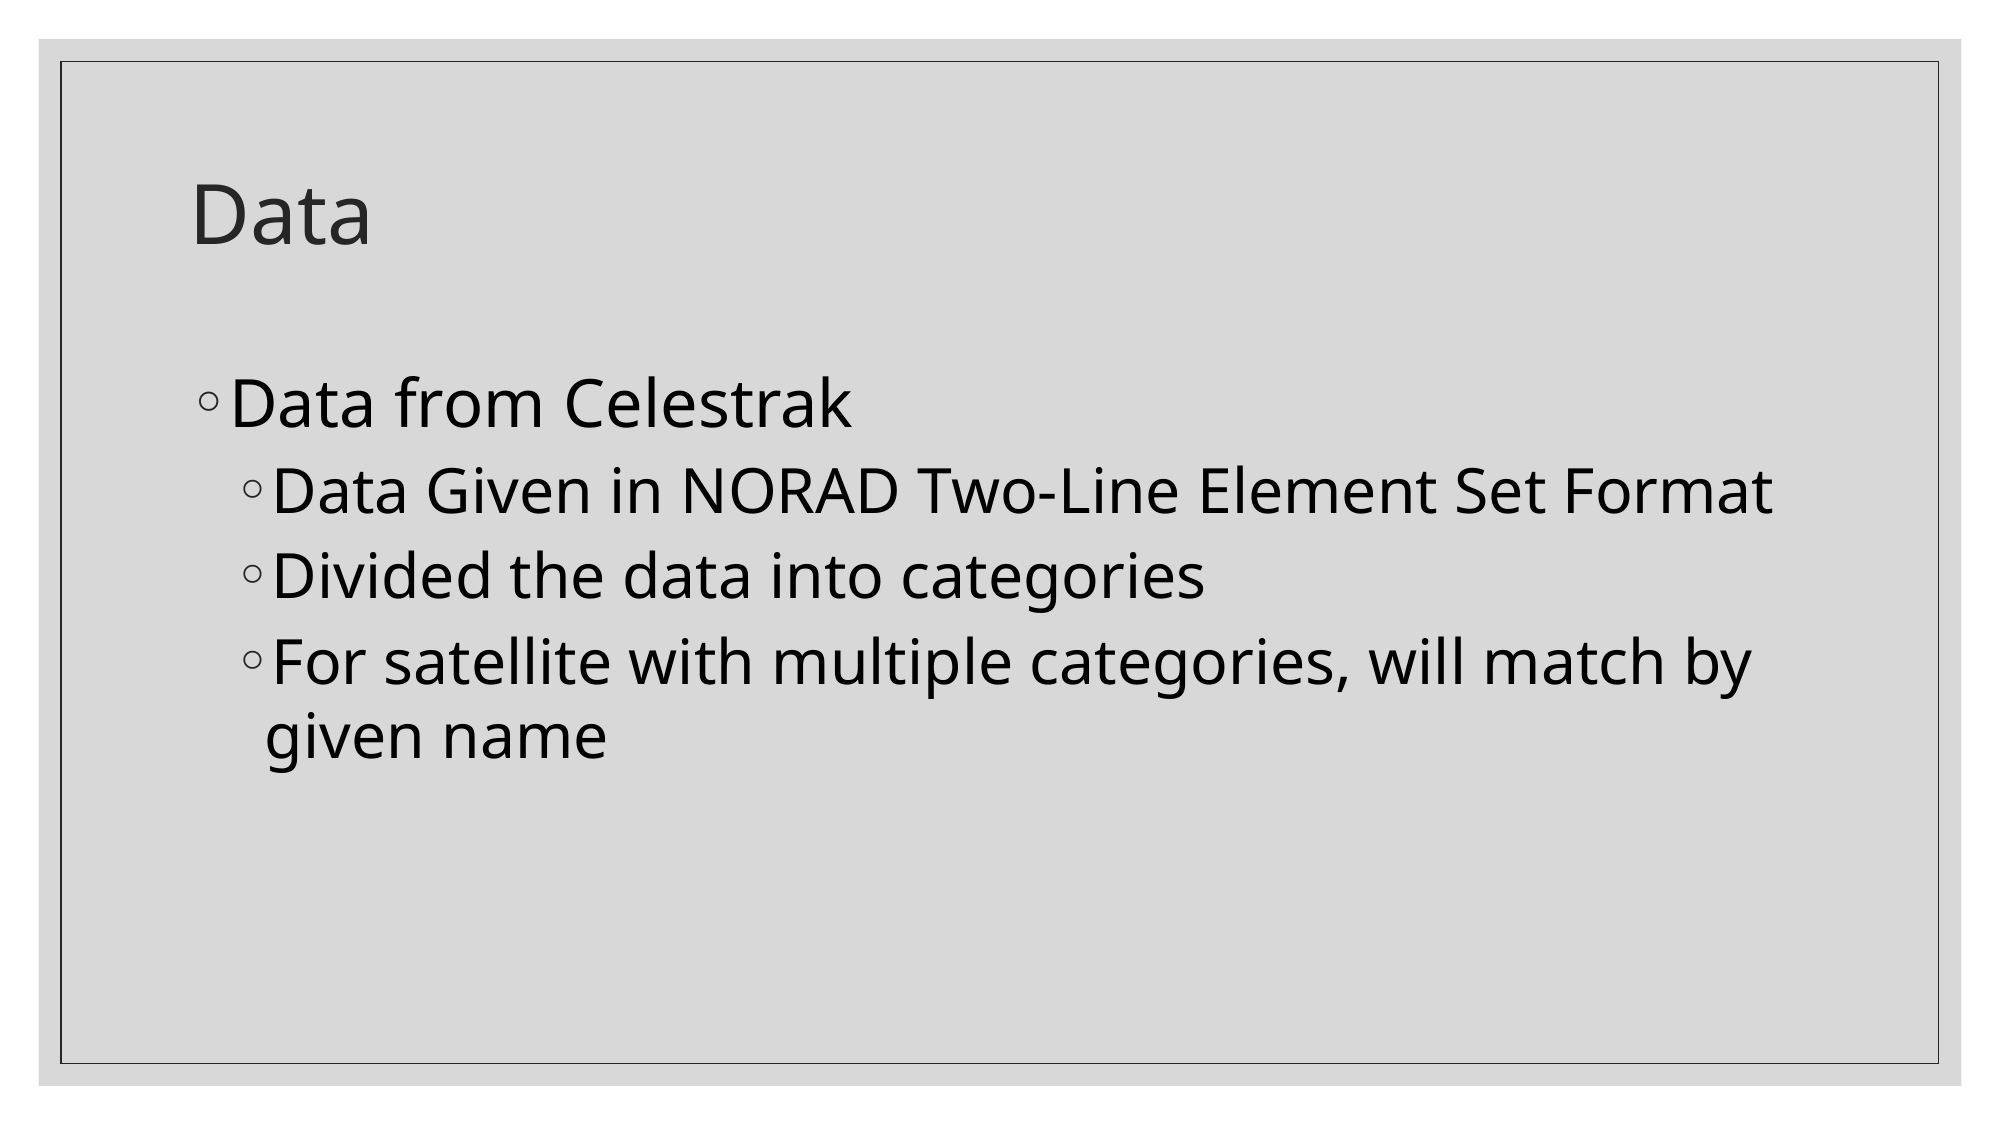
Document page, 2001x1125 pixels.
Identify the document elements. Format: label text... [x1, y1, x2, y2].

title Data [174, 105, 1825, 331]
list Data from Celestrak Data Given in NORAD Two-Line Element Set Format Divided the data into categories For satellite with multiple categories, will match by given name [174, 345, 1825, 977]
